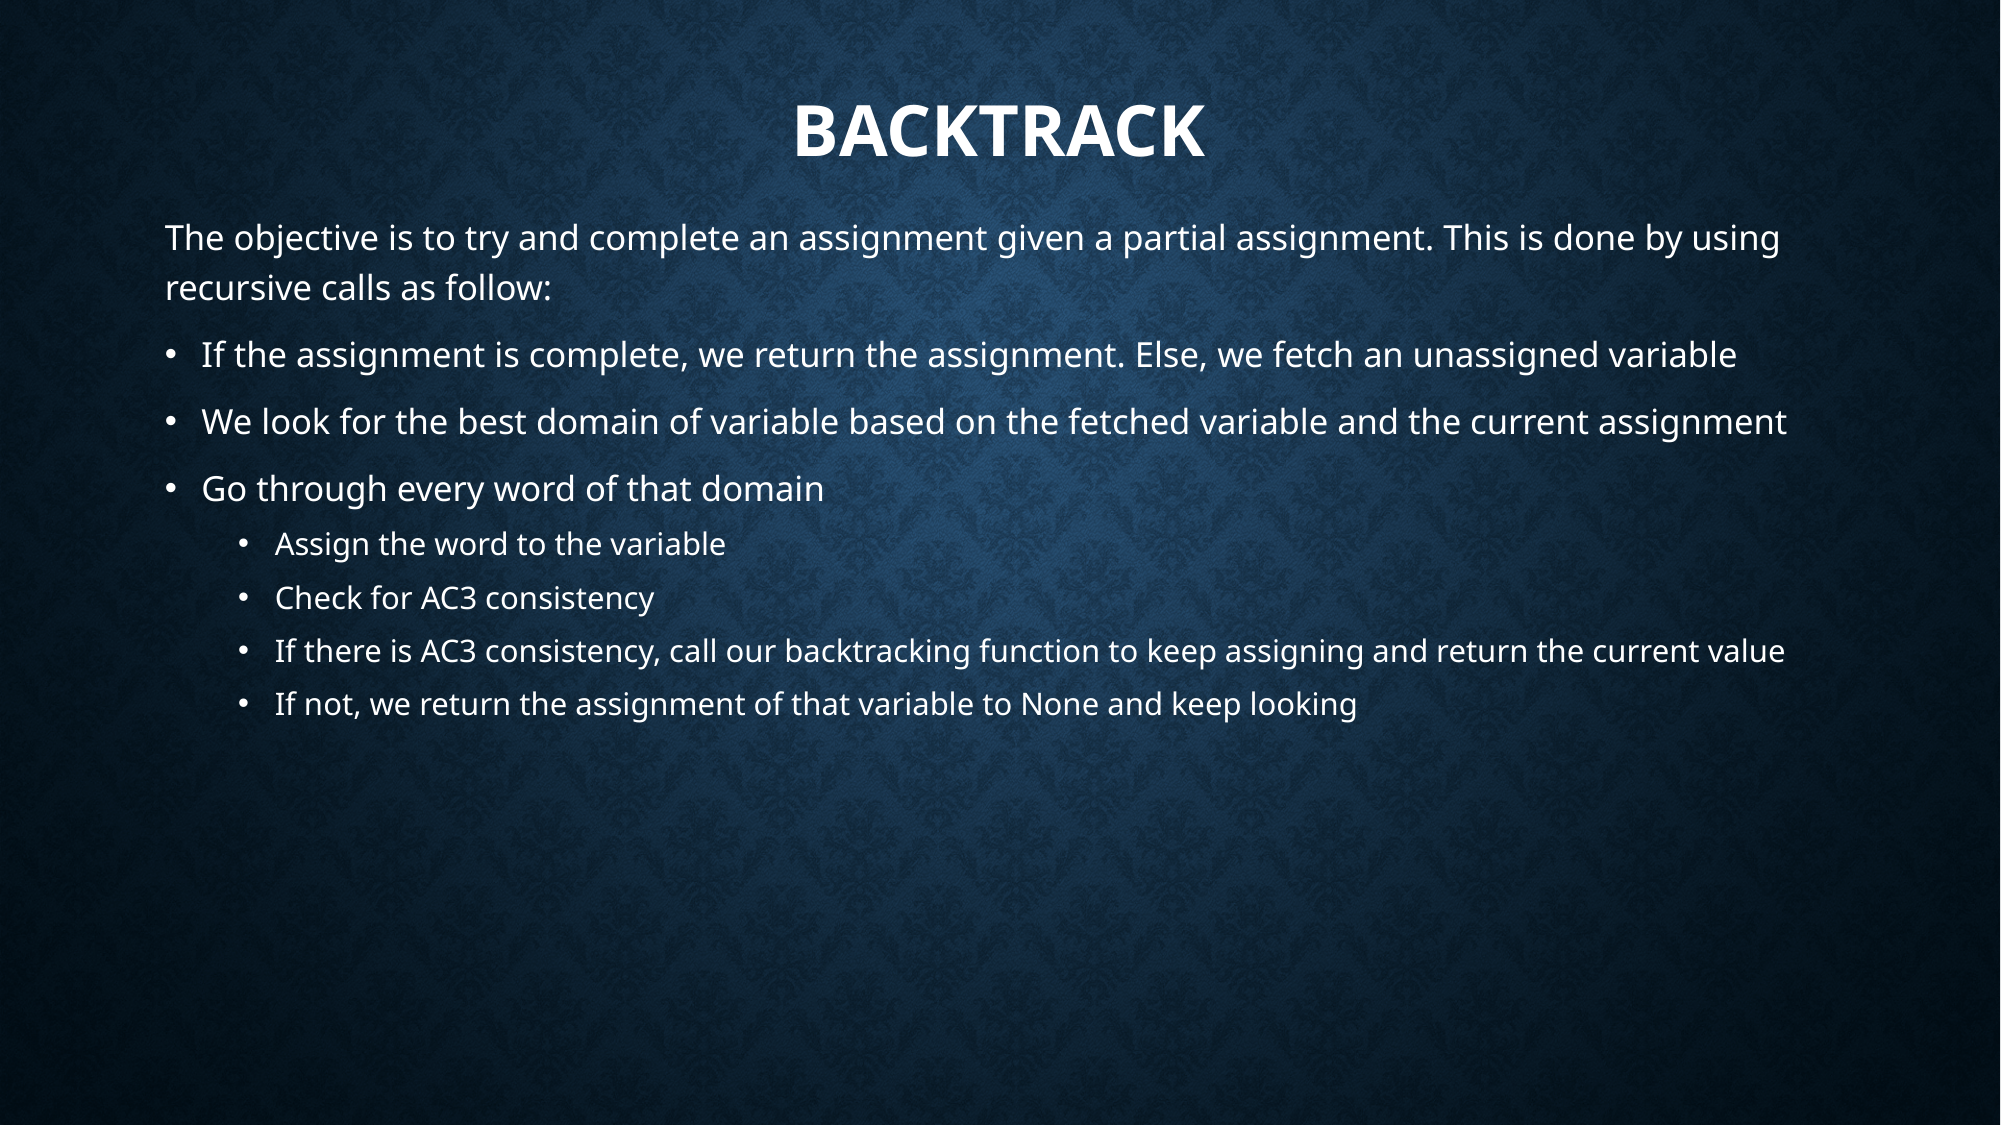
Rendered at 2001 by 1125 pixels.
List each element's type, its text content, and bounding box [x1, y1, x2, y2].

title backtrack [149, 24, 1849, 200]
list The objective is to try and complete an assignment given a partial assignment. This is done by using recursive calls as follow: If the assignment is complete, we return the assignment. Else, we fetch an unassigned variable We look for the best domain of variable based on the fetched variable and the current assignment Go through every word of that domain Assign the word to the variable Check for AC3 consistency If there is AC3 consistency, call our backtracking function to keep assigning and return the current value If not, we return the assignment of that variable to None and keep looking [149, 200, 1849, 807]
